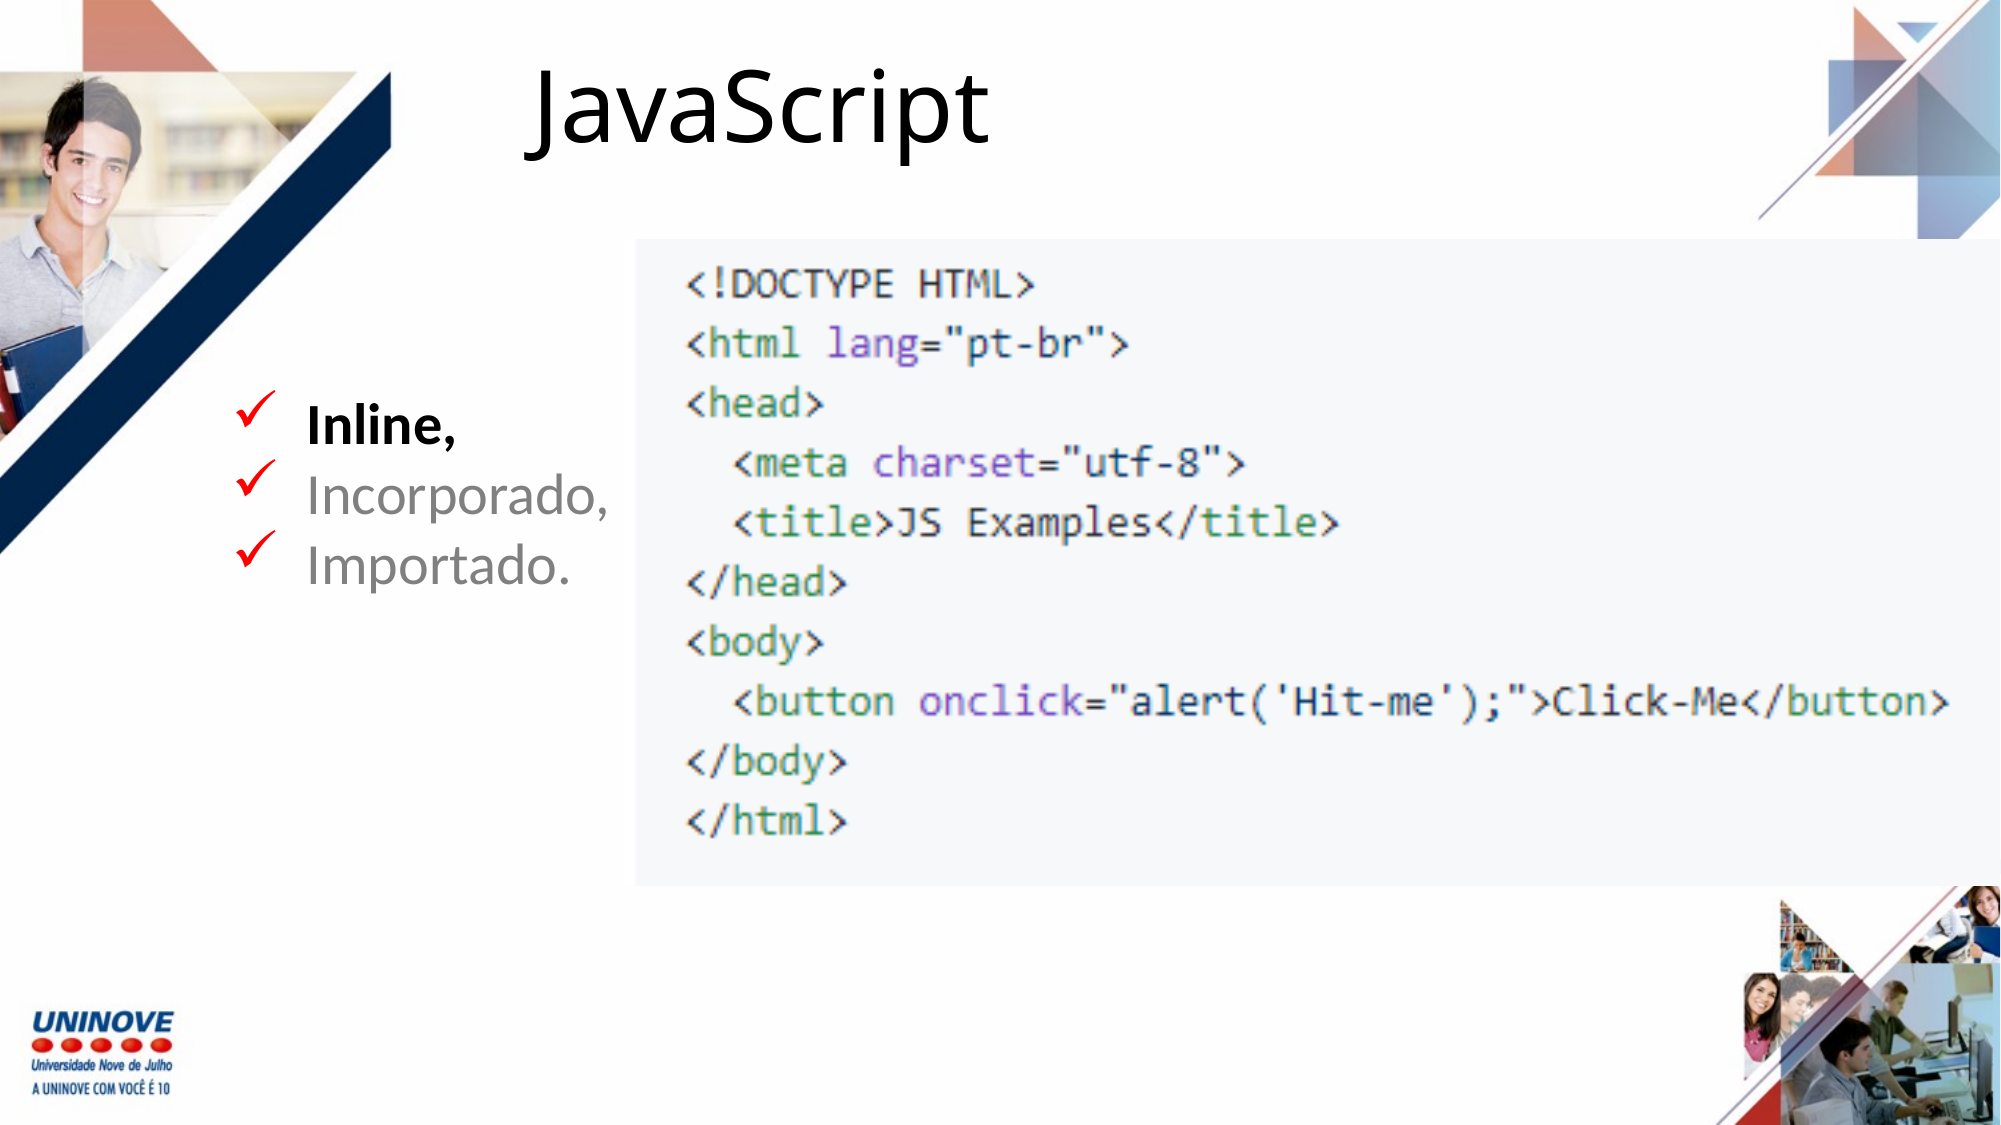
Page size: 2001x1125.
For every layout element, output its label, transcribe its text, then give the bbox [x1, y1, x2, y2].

text_box JavaScript [518, 34, 1720, 170]
picture [0, 0, 2001, 1125]
text_box Inline, Incorporado, Importado. [216, 378, 619, 604]
